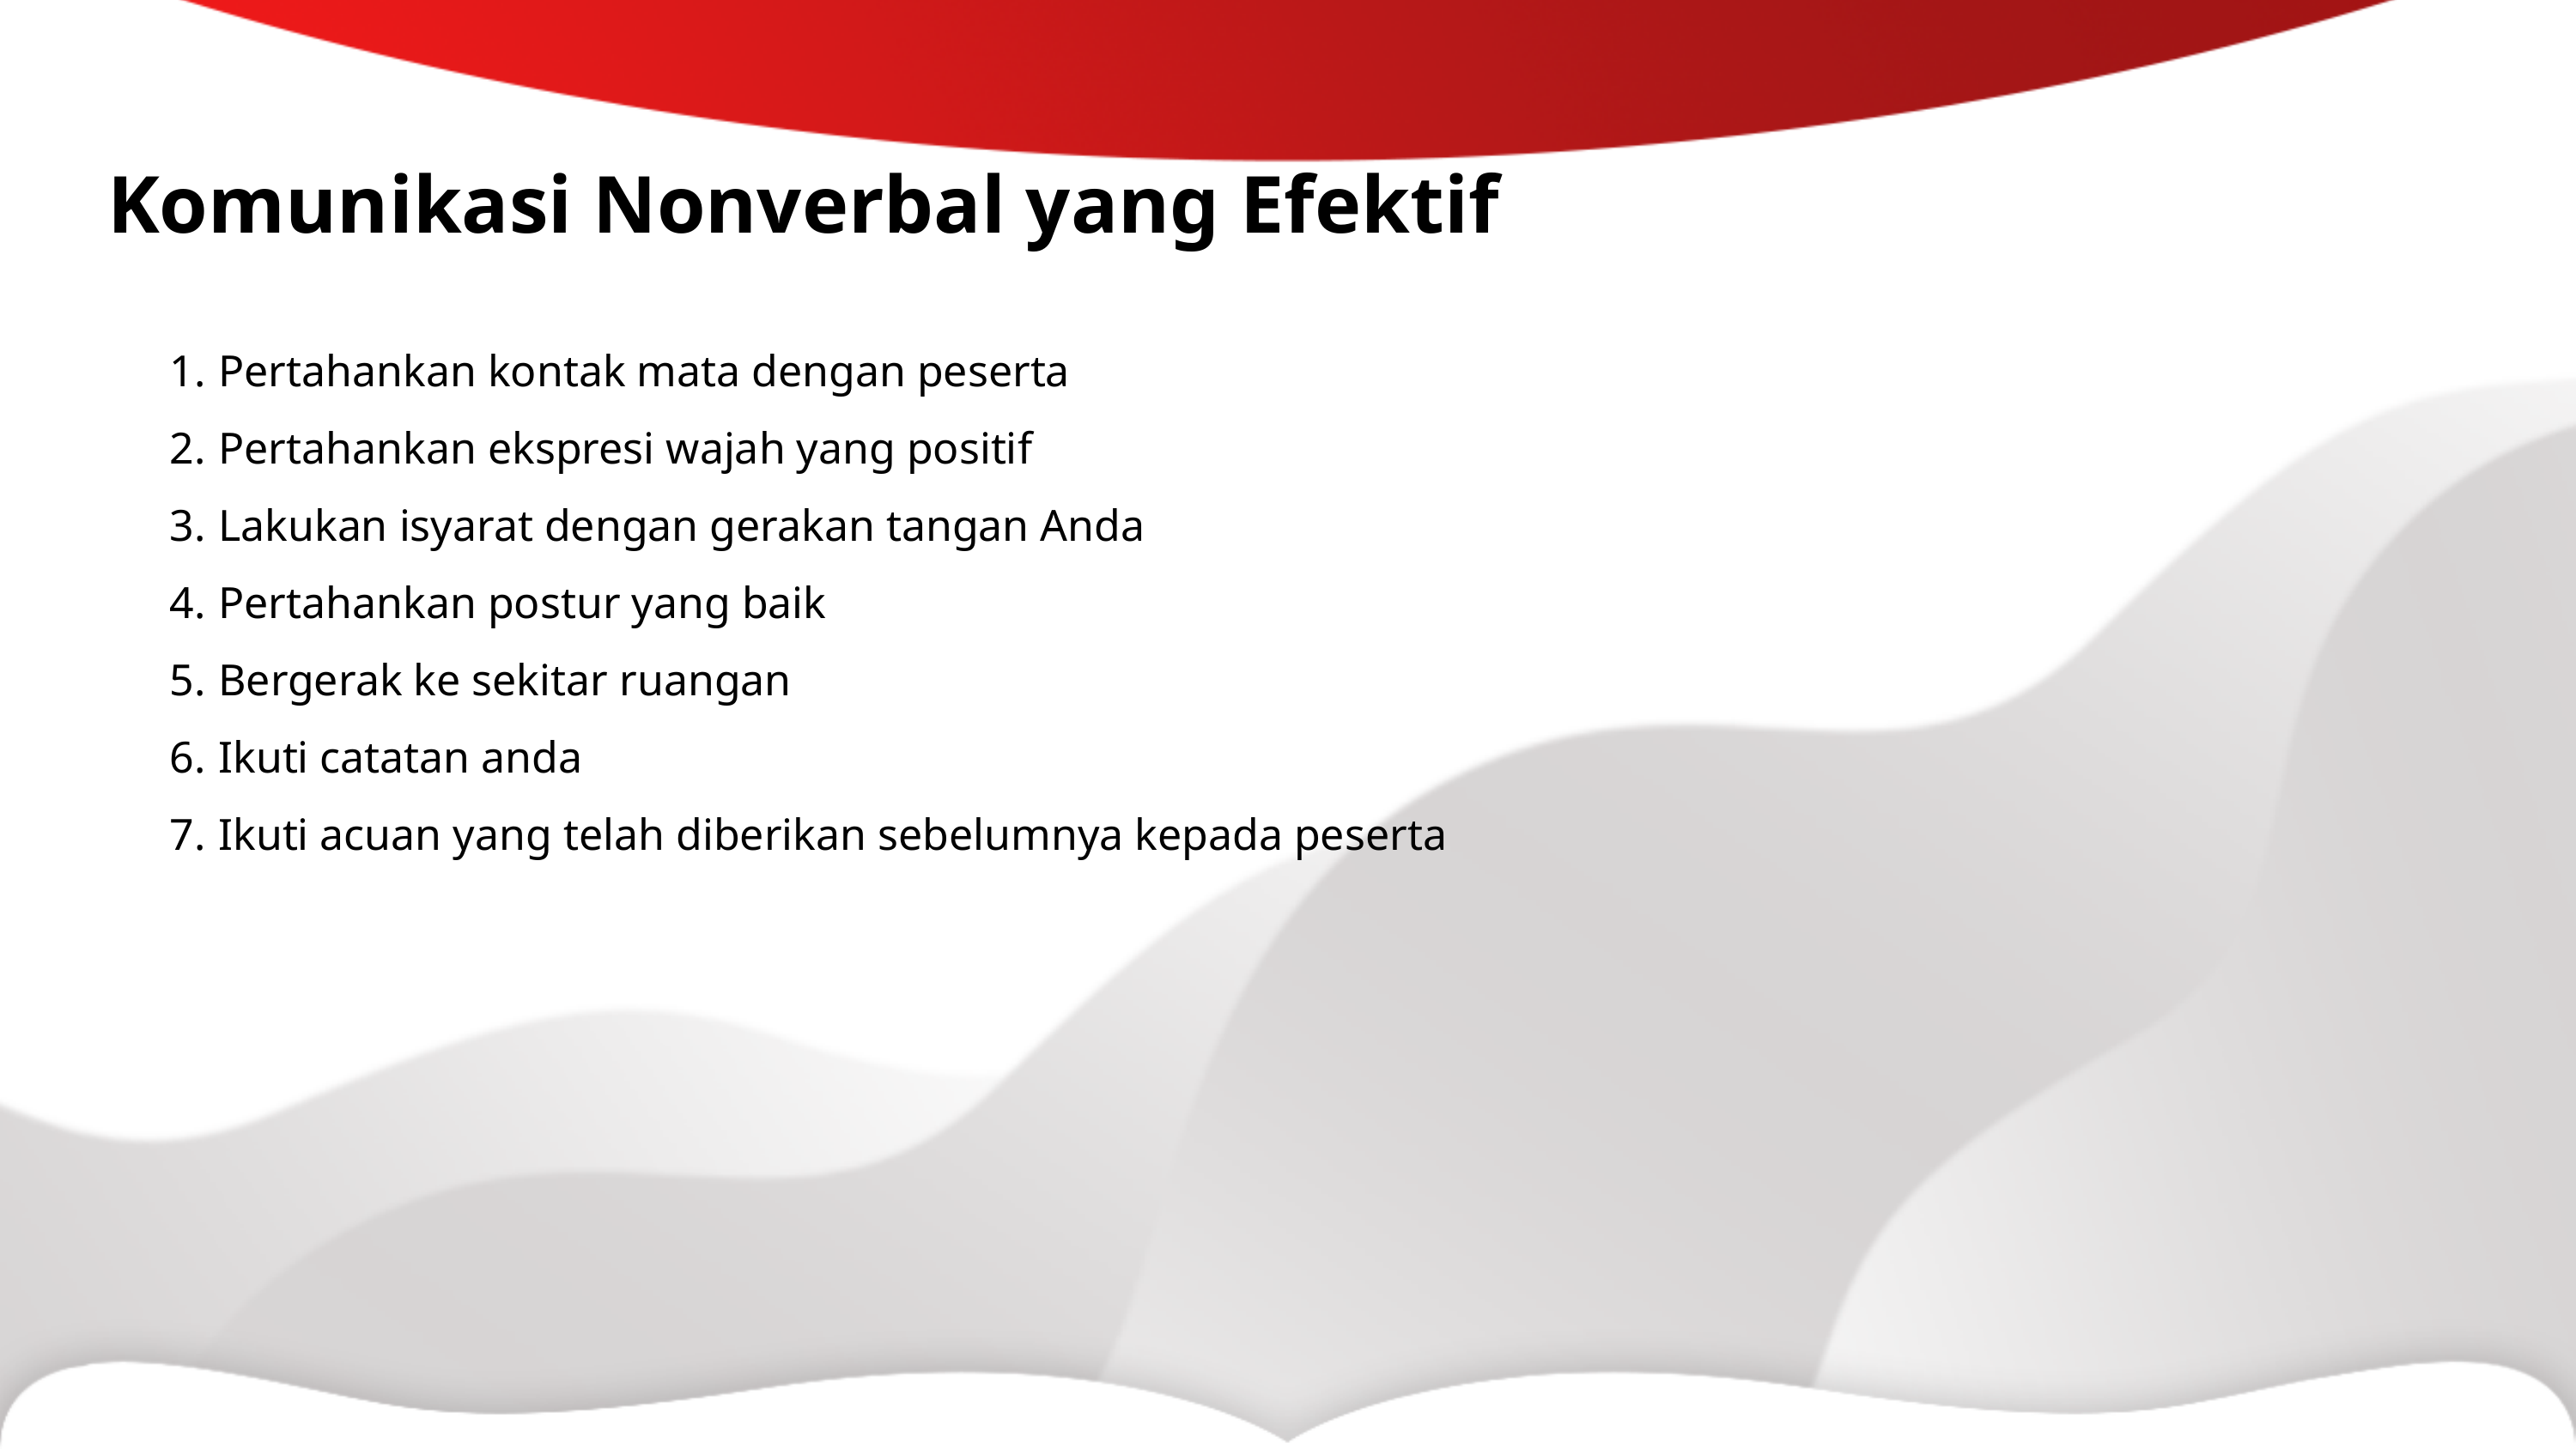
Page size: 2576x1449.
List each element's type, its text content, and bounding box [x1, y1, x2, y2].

text_box Komunikasi Nonverbal yang Efektif [106, 175, 2297, 249]
text_box [0, 0, 2576, 1449]
text_box Pertahankan kontak mata dengan peserta Pertahankan ekspresi wajah yang positif Lakukan isyarat dengan gerakan tangan Anda Pertahankan postur yang baik Bergerak ke sekitar ruangan Ikuti catatan anda Ikuti acuan yang telah diberikan sebelumnya kepada peserta [139, 311, 2383, 865]
